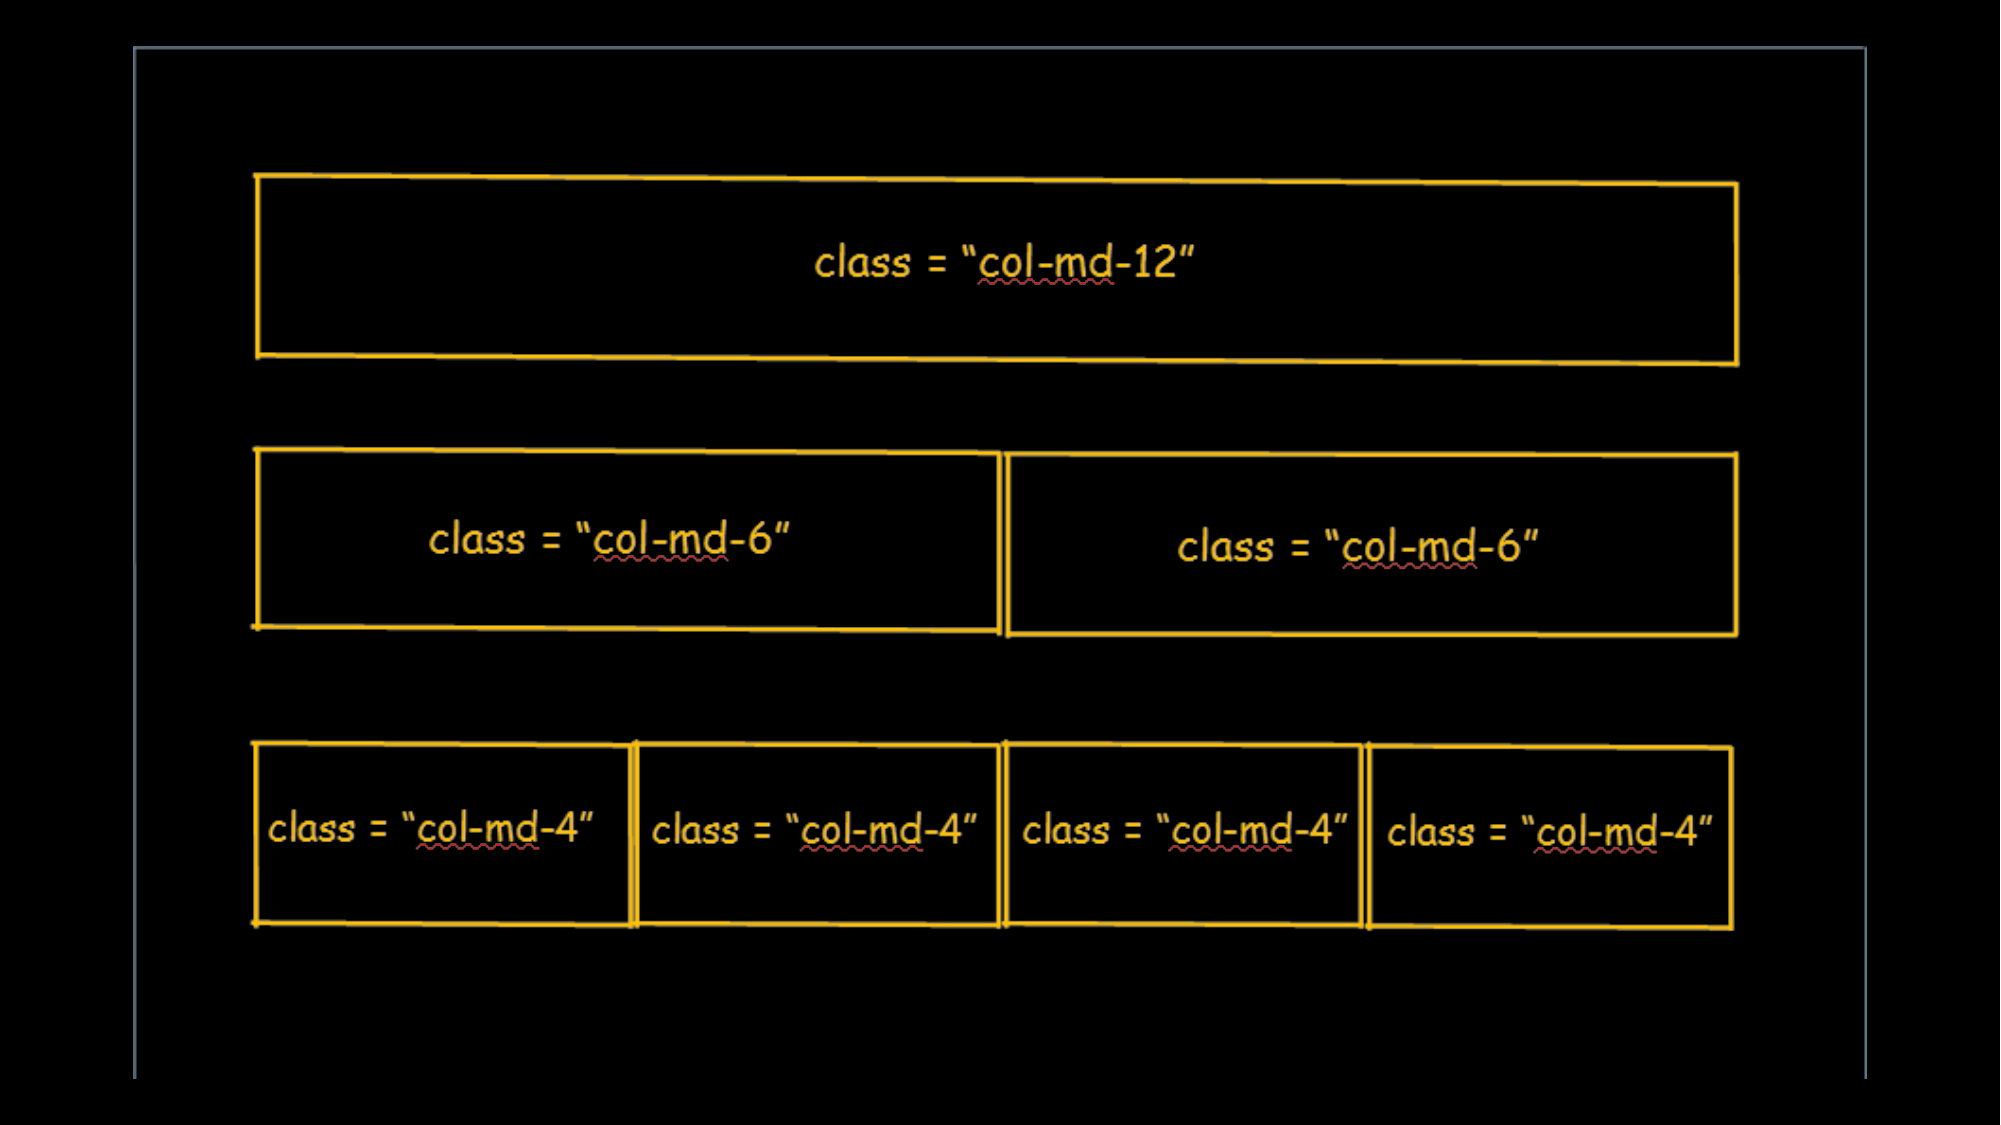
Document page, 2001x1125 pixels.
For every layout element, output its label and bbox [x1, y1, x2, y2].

picture [133, 46, 1867, 1079]
